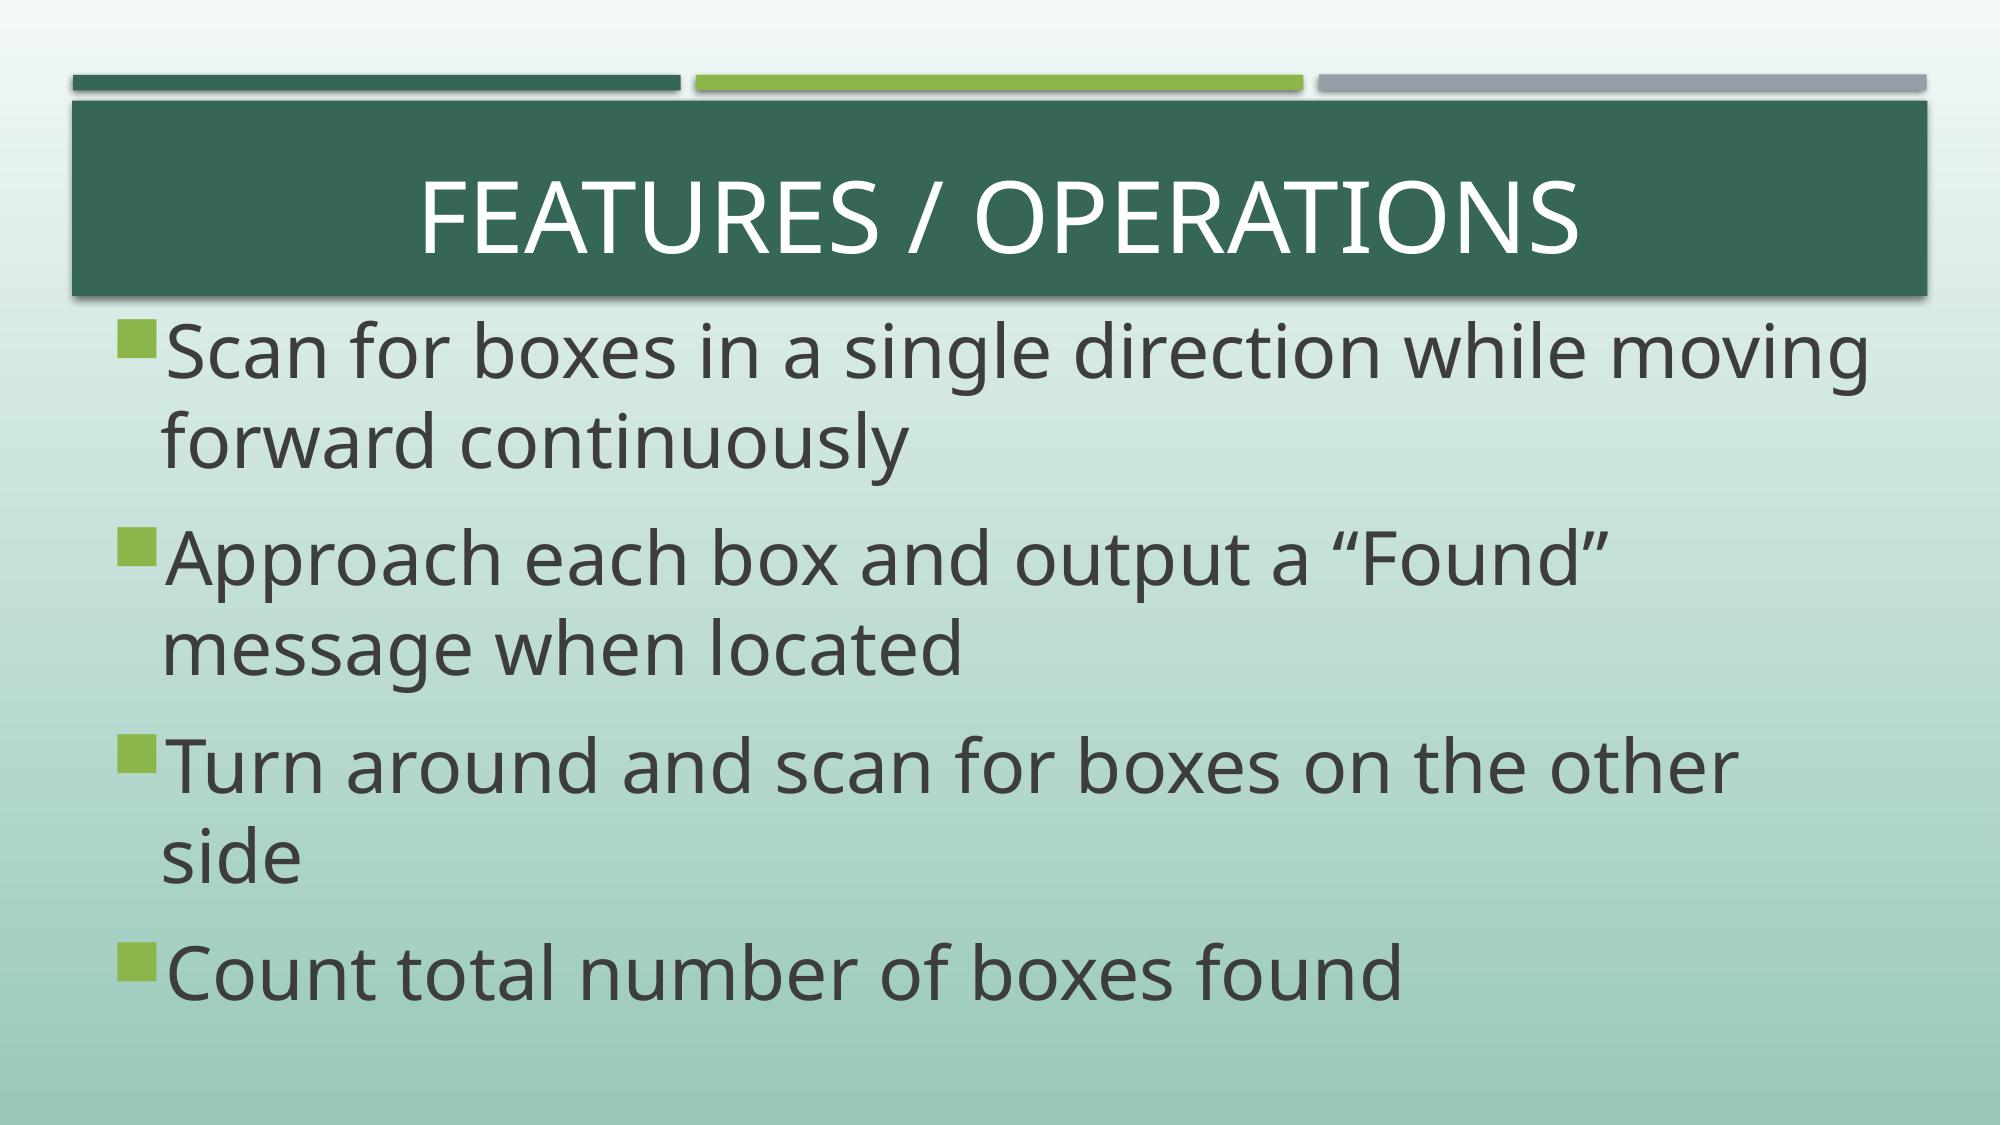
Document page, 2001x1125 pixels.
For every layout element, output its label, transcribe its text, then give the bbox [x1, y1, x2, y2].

list Scan for boxes in a single direction while moving forward continuously Approach each box and output a “Found” message when located Turn around and scan for boxes on the other side Count total number of boxes found [95, 357, 1905, 962]
title Features / operations [95, 115, 1905, 282]
